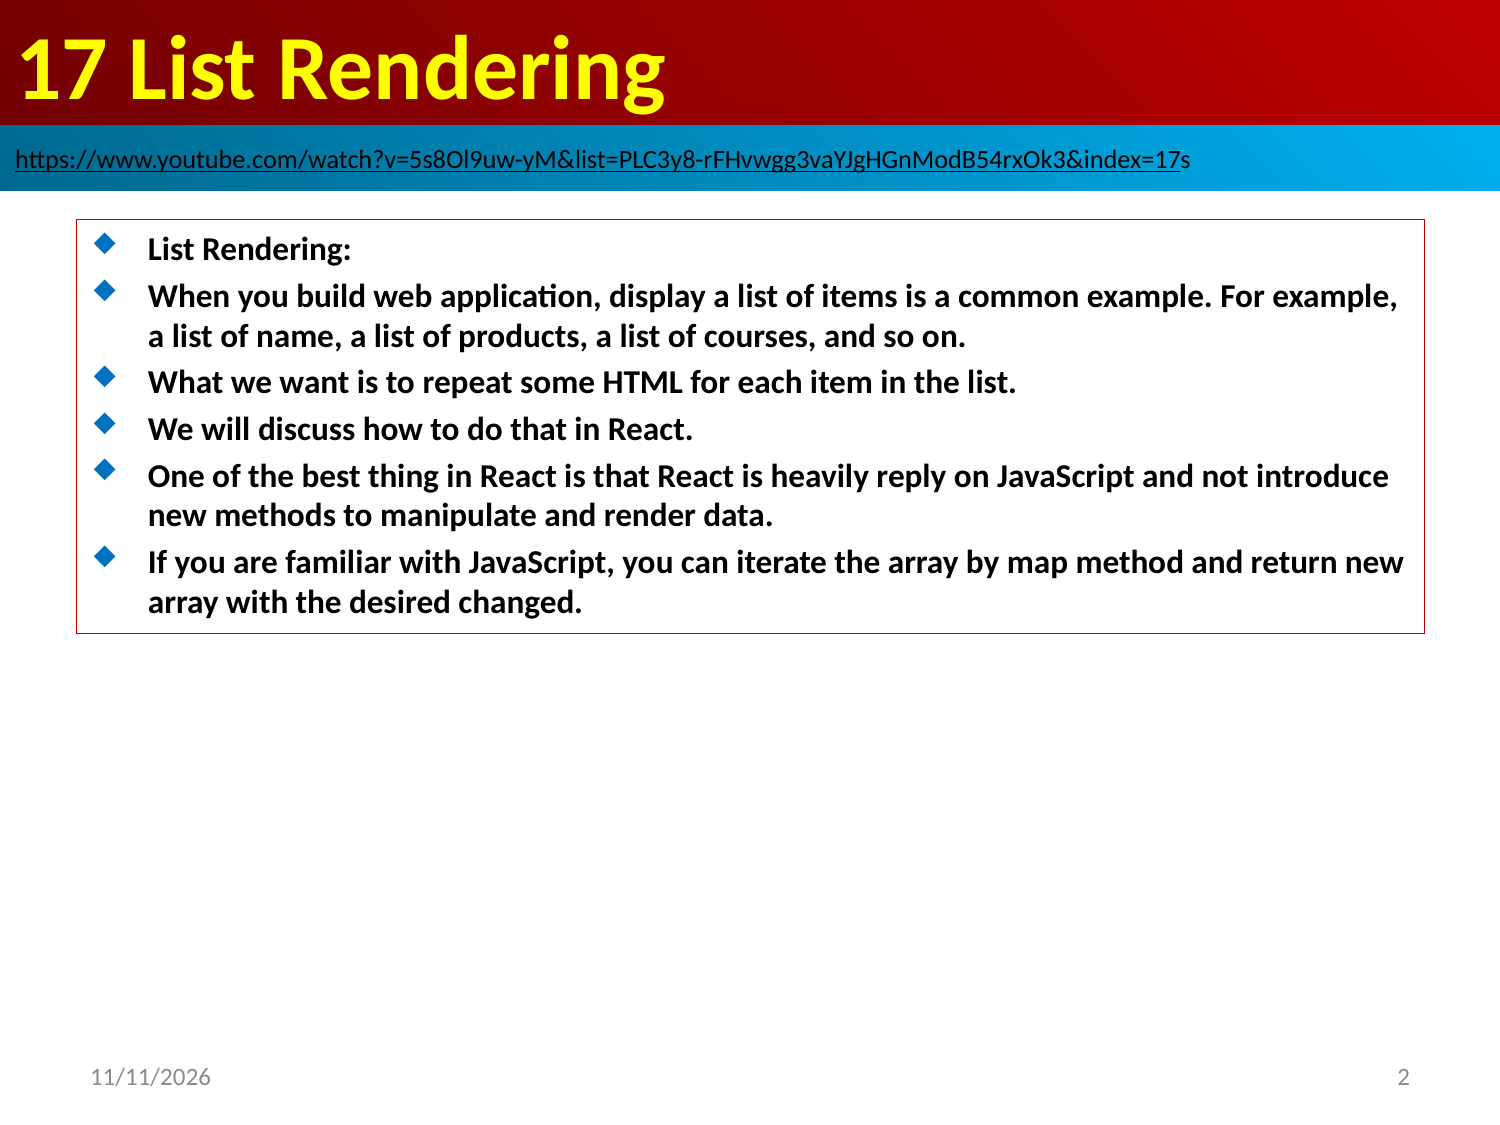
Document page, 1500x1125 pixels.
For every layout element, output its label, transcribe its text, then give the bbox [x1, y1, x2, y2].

title 17 List Rendering [0, 0, 1500, 125]
slide_number 2 [1074, 1042, 1425, 1109]
subtitle List Rendering: When you build web application, display a list of items is a common example. For example, a list of name, a list of products, a list of courses, and so on. What we want is to repeat some HTML for each item in the list. We will discuss how to do that in React. One of the best thing in React is that React is heavily reply on JavaScript and not introduce new methods to manipulate and render data. If you are familiar with JavaScript, you can iterate the array by map method and return new array with the desired changed. [76, 219, 1425, 634]
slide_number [75, 1042, 425, 1109]
text_box https://www.youtube.com/watch?v=5s8Ol9uw-yM&list=PLC3y8-rFHvwgg3vaYJgHGnModB54rxOk3&index=17s [0, 125, 1500, 191]
